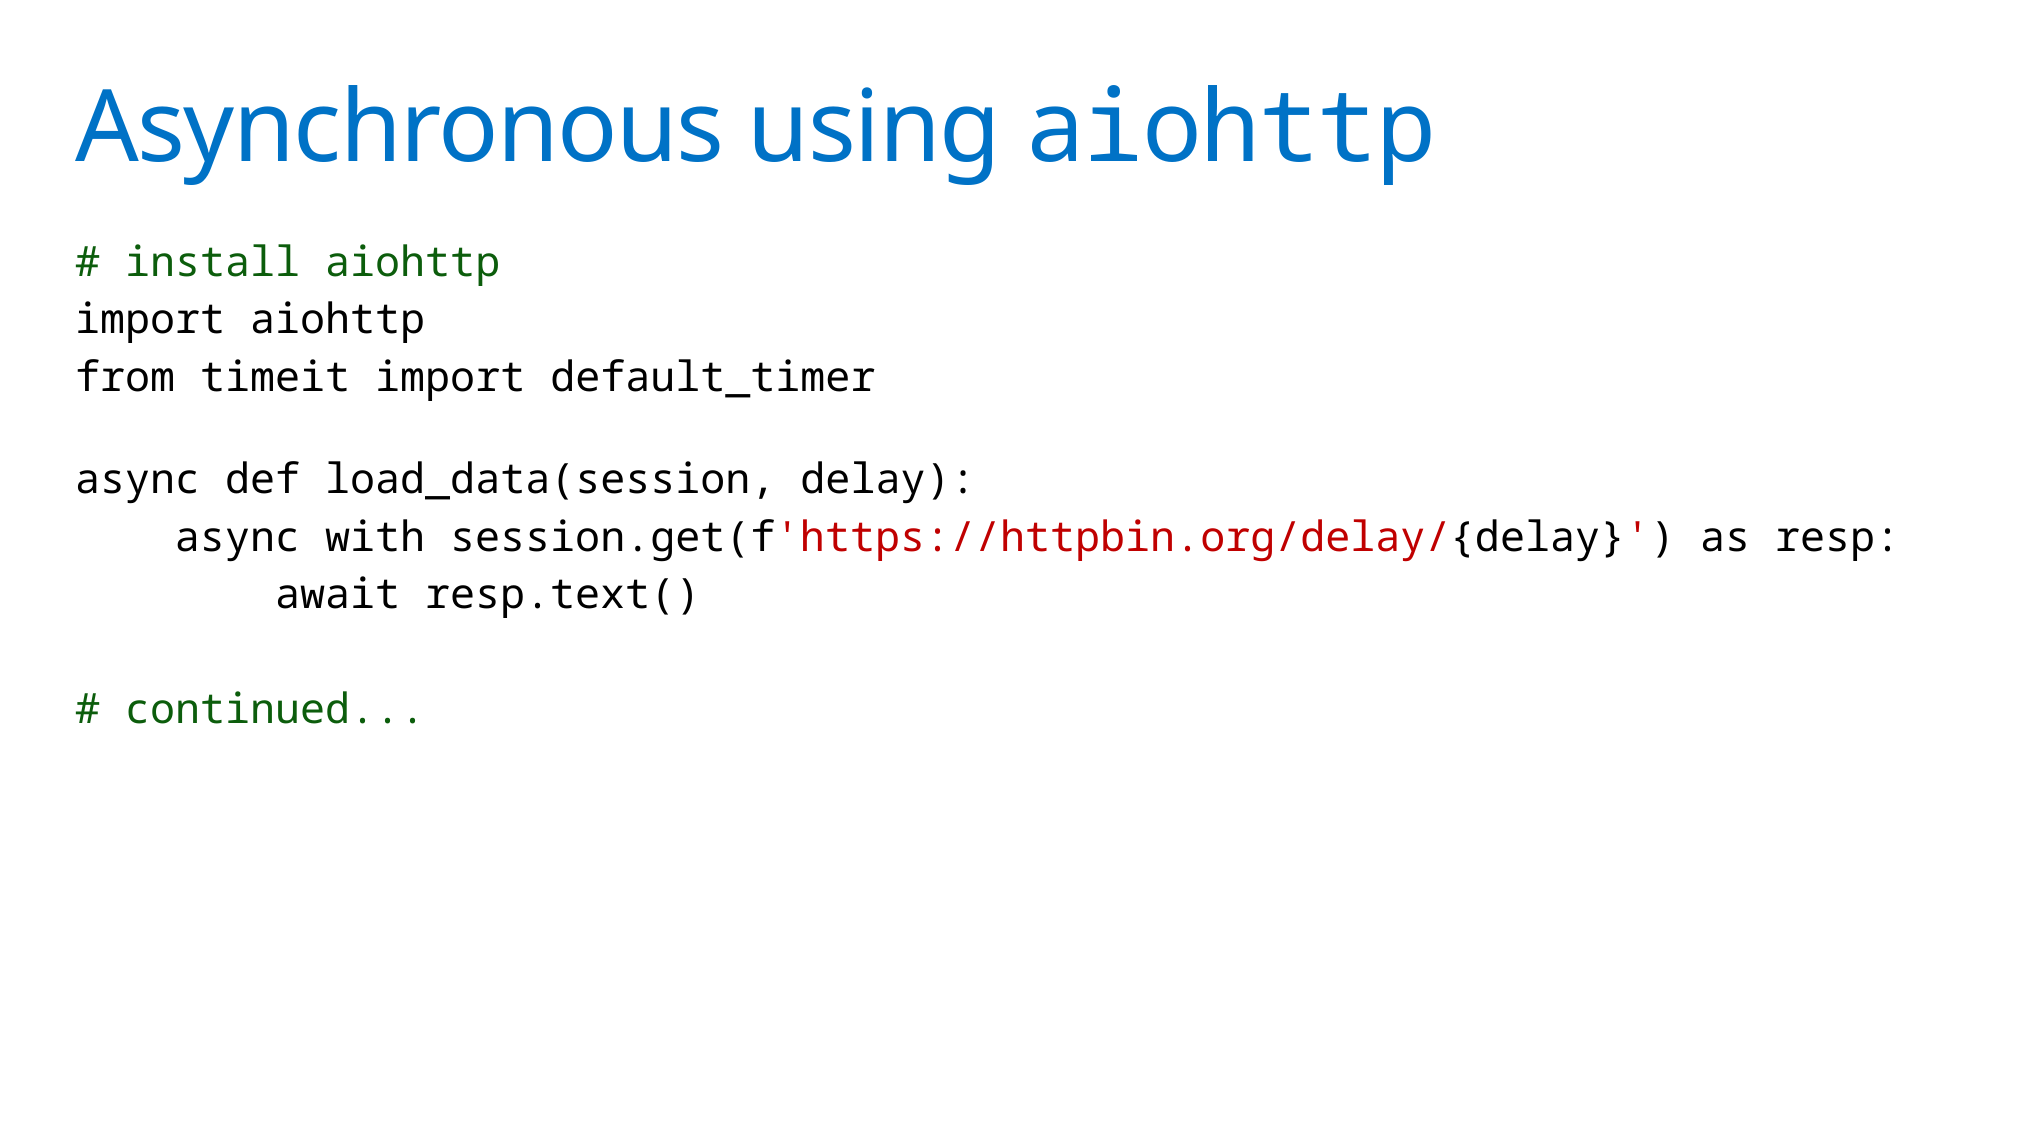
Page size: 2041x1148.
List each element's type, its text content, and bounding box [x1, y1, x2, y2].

title Asynchronous using aiohttp [60, 60, 1980, 210]
list # install aiohttp import aiohttp from timeit import default_timer async def load_data(session, delay): async with session.get(f'https://httpbin.org/delay/{delay}') as resp: await resp.text() # continued... [60, 225, 1980, 753]
